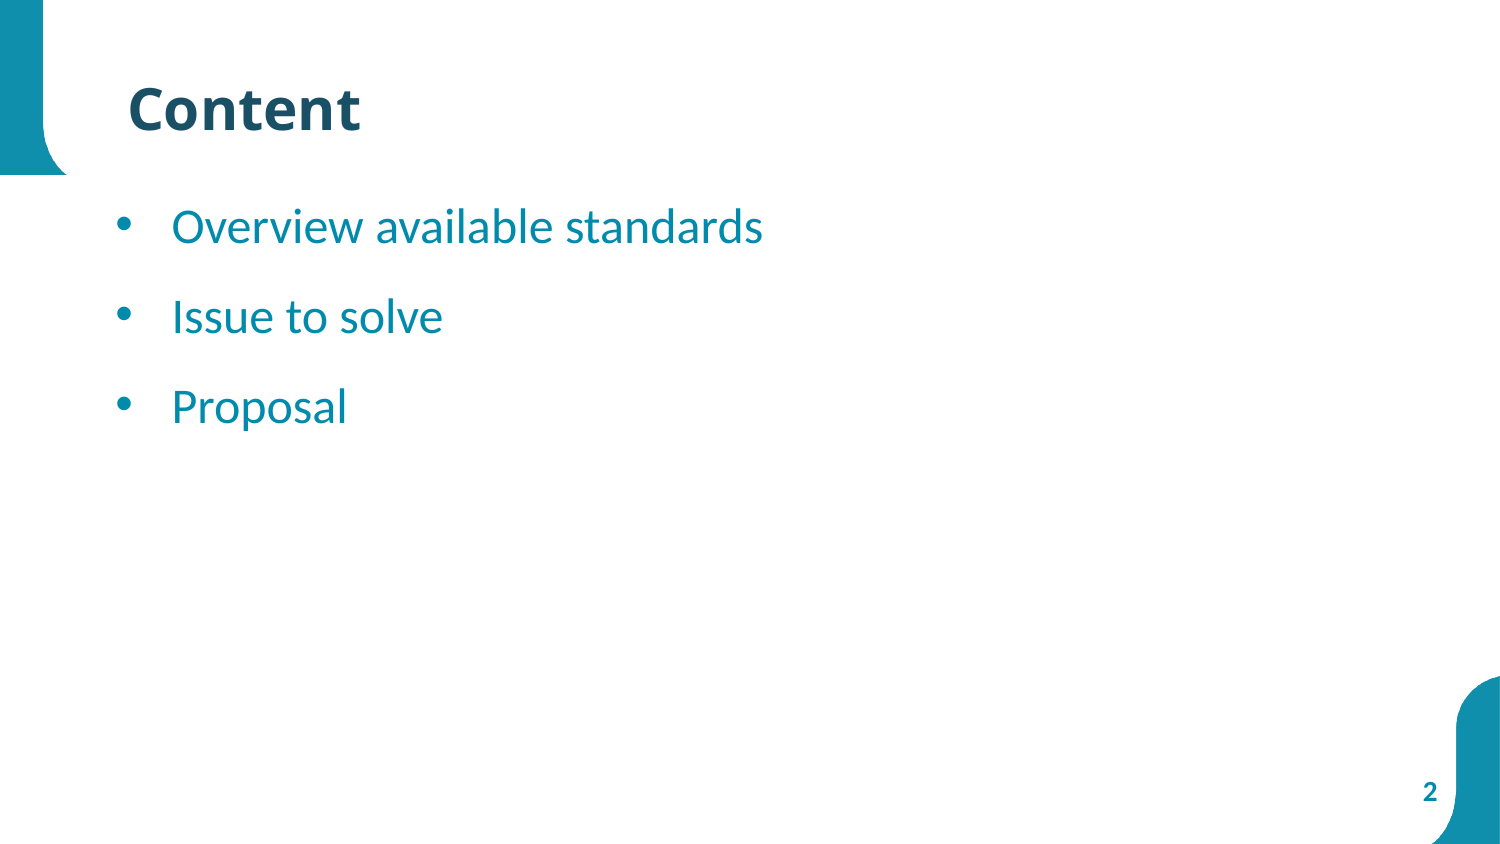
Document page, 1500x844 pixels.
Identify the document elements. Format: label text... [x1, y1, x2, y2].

title Content [112, 67, 1376, 159]
slide_number 2 [1316, 767, 1453, 812]
list Overview available standards Issue to solve Proposal [100, 156, 1453, 768]
picture [1431, 676, 1500, 844]
picture [0, 0, 67, 175]
